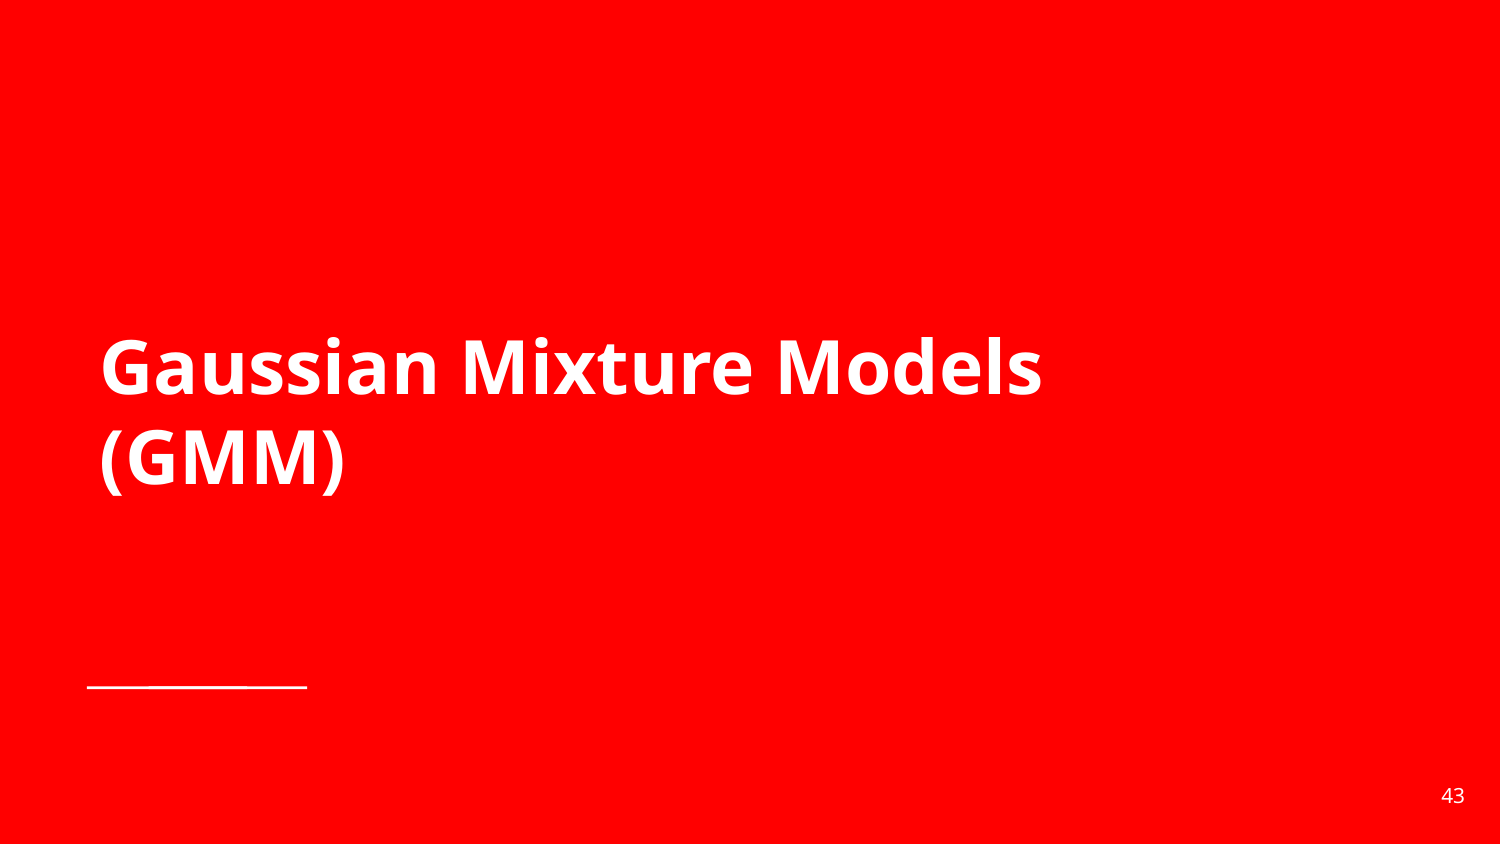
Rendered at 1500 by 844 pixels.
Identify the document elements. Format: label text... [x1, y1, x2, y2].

slide_number 43 [1389, 764, 1480, 830]
title Gaussian Mixture Models (GMM) [84, 73, 1130, 745]
